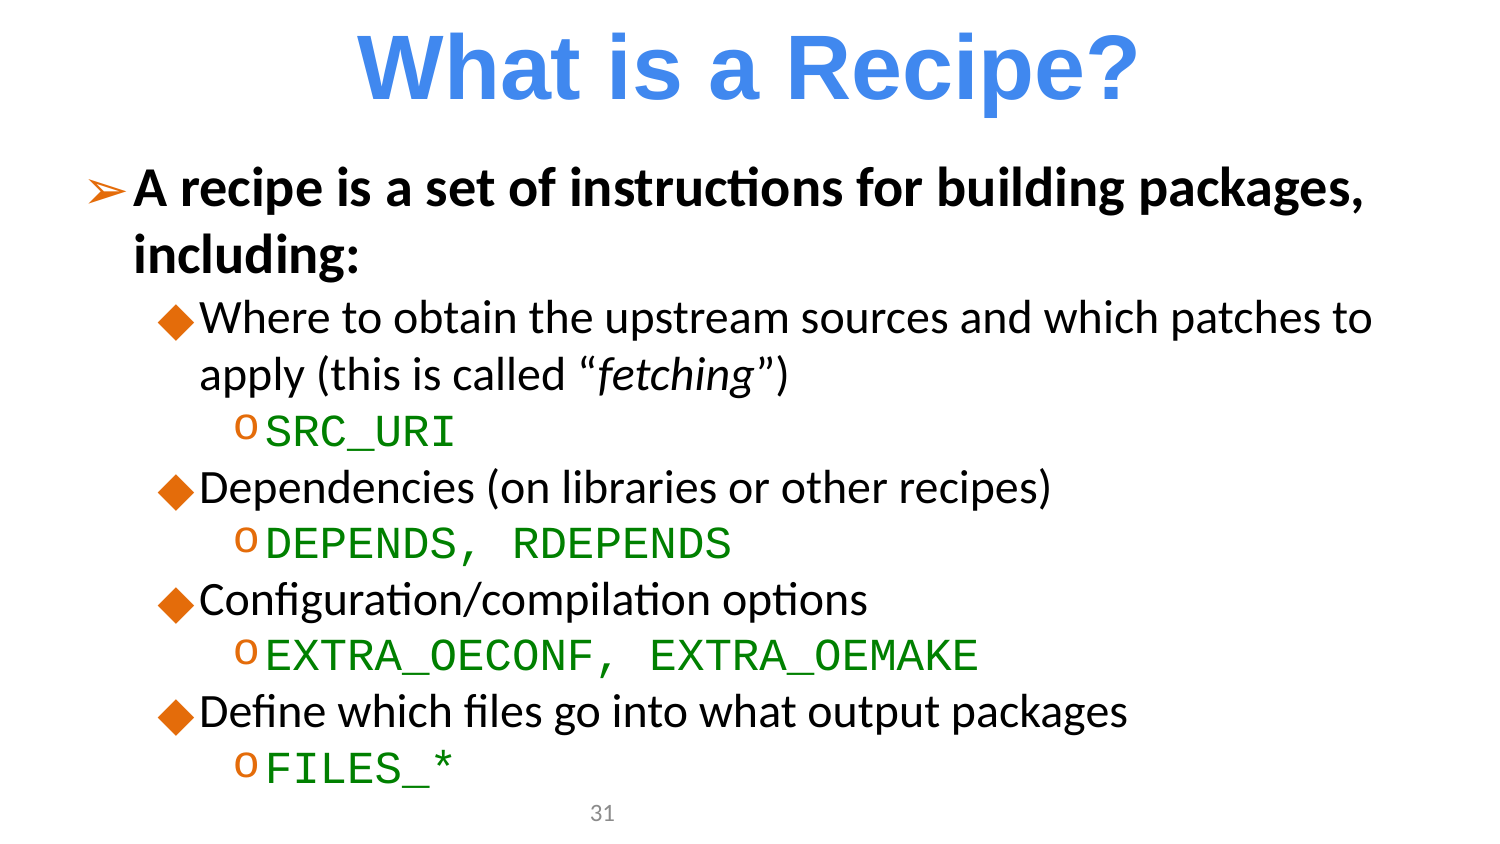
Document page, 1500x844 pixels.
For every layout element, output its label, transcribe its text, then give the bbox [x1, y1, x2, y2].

text_box A recipe is a set of instructions for building packages, including: Where to obtain the upstream sources and which patches to apply (this is called “fetching”) SRC_URI Dependencies (on libraries or other recipes) DEPENDS, RDEPENDS Configuration/compilation options EXTRA_OECONF, EXTRA_OEMAKE Define which files go into what output packages FILES_* [62, 142, 1452, 754]
text_box What is a Recipe? [75, 10, 1425, 115]
text_box ‹#› [475, 782, 631, 827]
